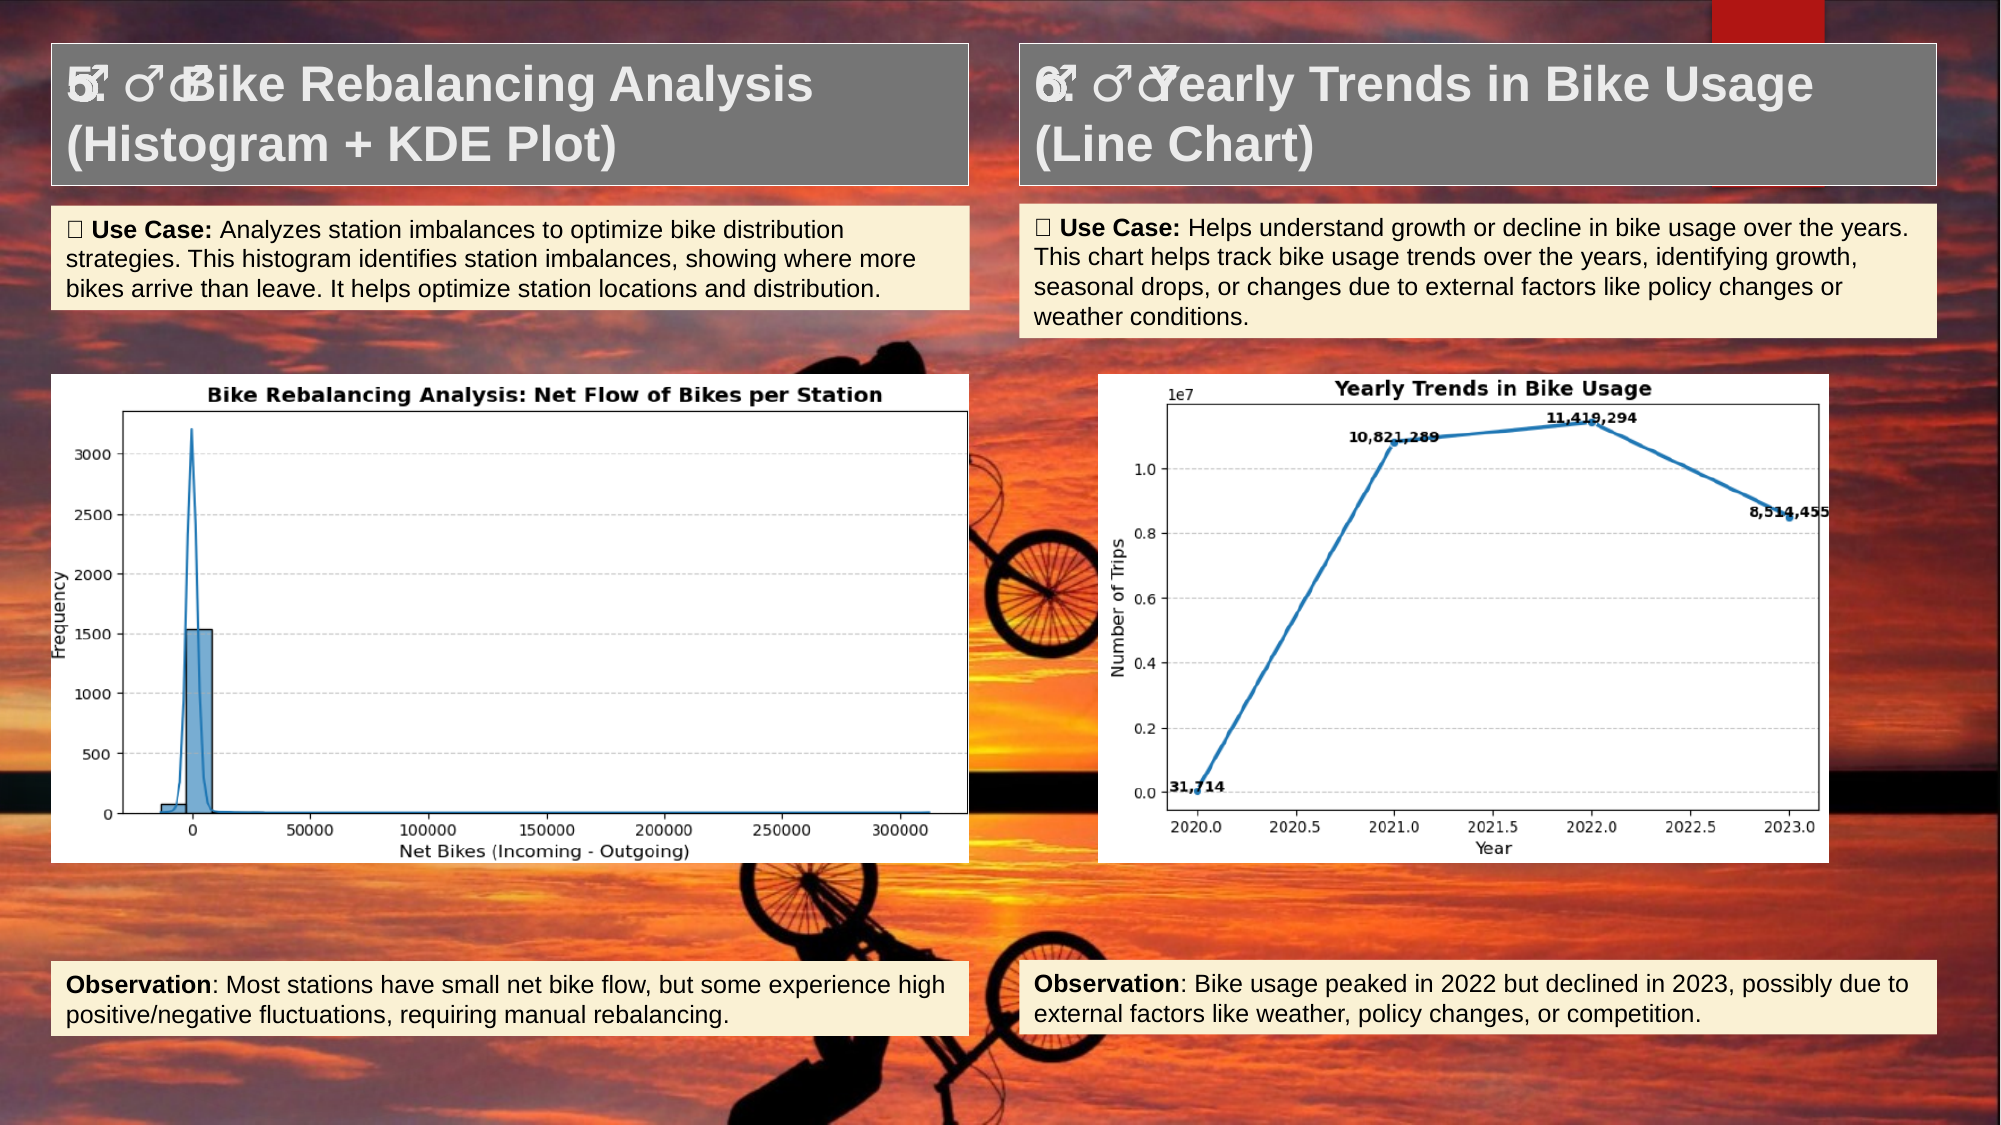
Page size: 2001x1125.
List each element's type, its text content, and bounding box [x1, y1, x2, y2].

text_box 5. 🚴‍♂️ Bike Rebalancing Analysis (Histogram + KDE Plot) [51, 43, 969, 186]
picture [0, 0, 2001, 1125]
text_box 📌 Use Case: Analyzes station imbalances to optimize bike distribution strategies. This histogram identifies station imbalances, showing where more bikes arrive than leave. It helps optimize station locations and distribution. [51, 205, 970, 311]
text_box Observation: Most stations have small net bike flow, but some experience high positive/negative fluctuations, requiring manual rebalancing. [51, 961, 969, 1036]
text_box 6. 🚴‍♂️ Yearly Trends in Bike Usage (Line Chart) [1019, 43, 1937, 186]
text_box 📌 Use Case: Helps understand growth or decline in bike usage over the years. This chart helps track bike usage trends over the years, identifying growth, seasonal drops, or changes due to external factors like policy changes or weather conditions. [1019, 203, 1937, 339]
text_box Observation: Bike usage peaked in 2022 but declined in 2023, possibly due to external factors like weather, policy changes, or competition. [1019, 959, 1937, 1035]
